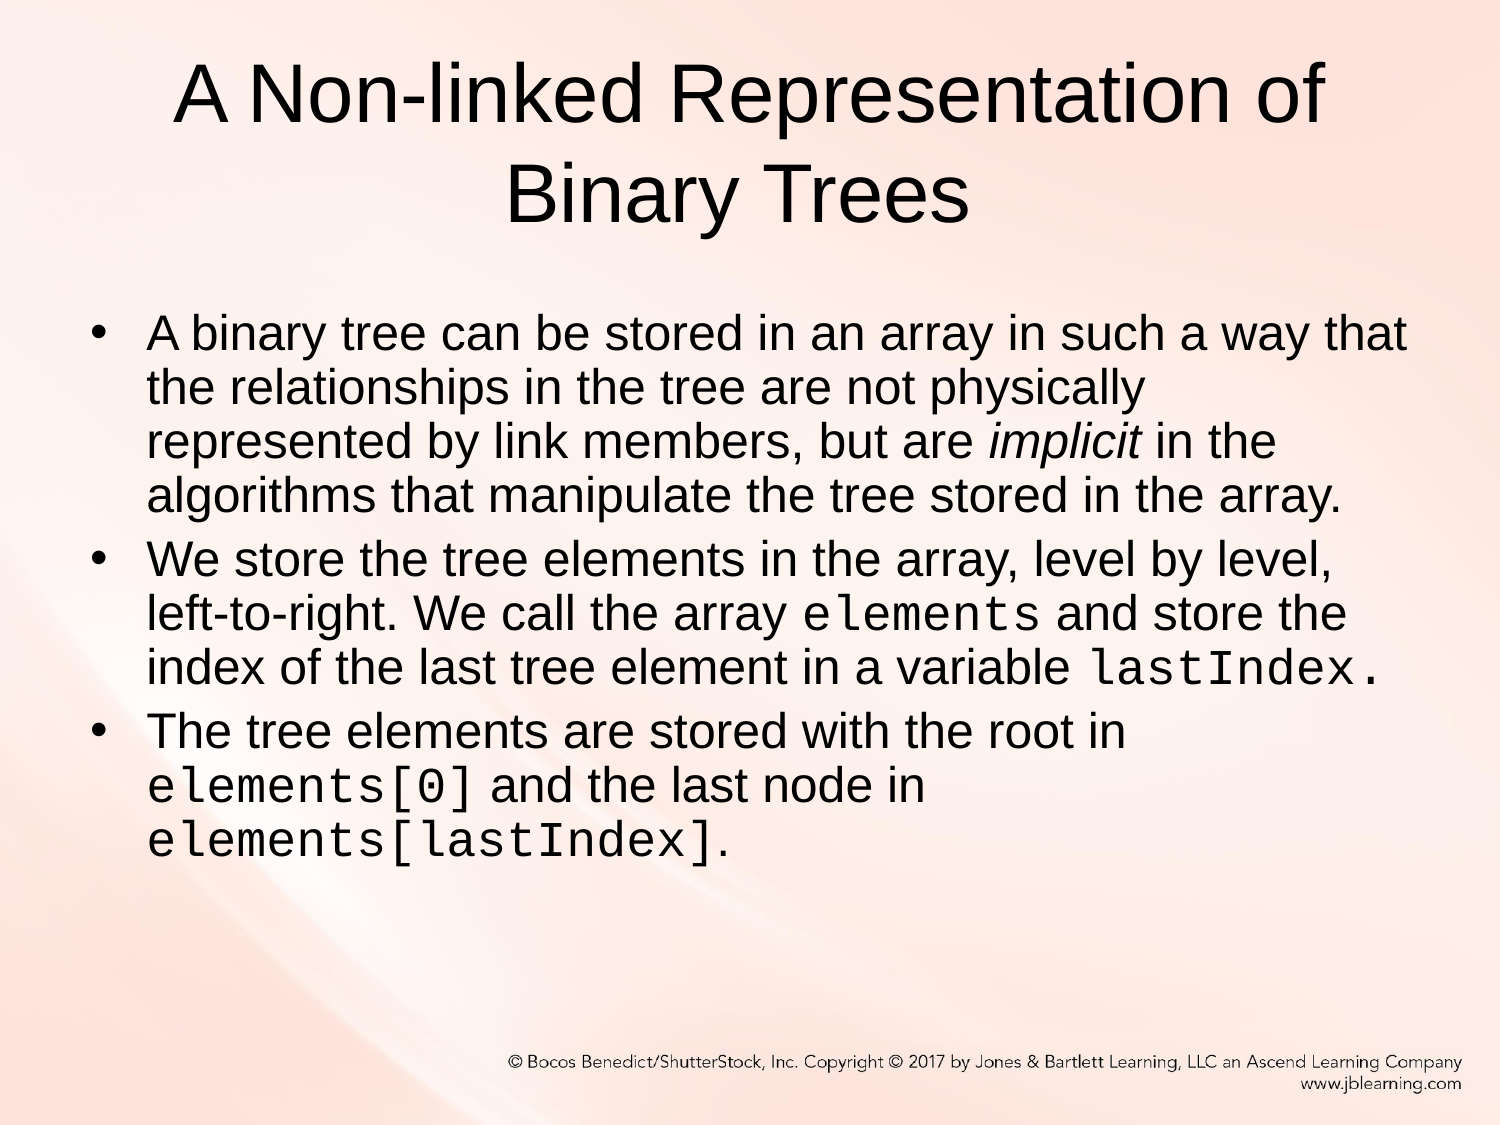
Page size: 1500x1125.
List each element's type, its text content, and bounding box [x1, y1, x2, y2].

picture [0, 0, 1500, 1125]
list A binary tree can be stored in an array in such a way that the relationships in the tree are not physically represented by link members, but are implicit in the algorithms that manipulate the tree stored in the array. We store the tree elements in the array, level by level, left-to-right. We call the array elements and store the index of the last tree element in a variable lastIndex. The tree elements are stored with the root in elements[0] and the last node in elements[lastIndex]. [75, 299, 1425, 1005]
title A Non-linked Representation of Binary Trees [75, 45, 1425, 233]
